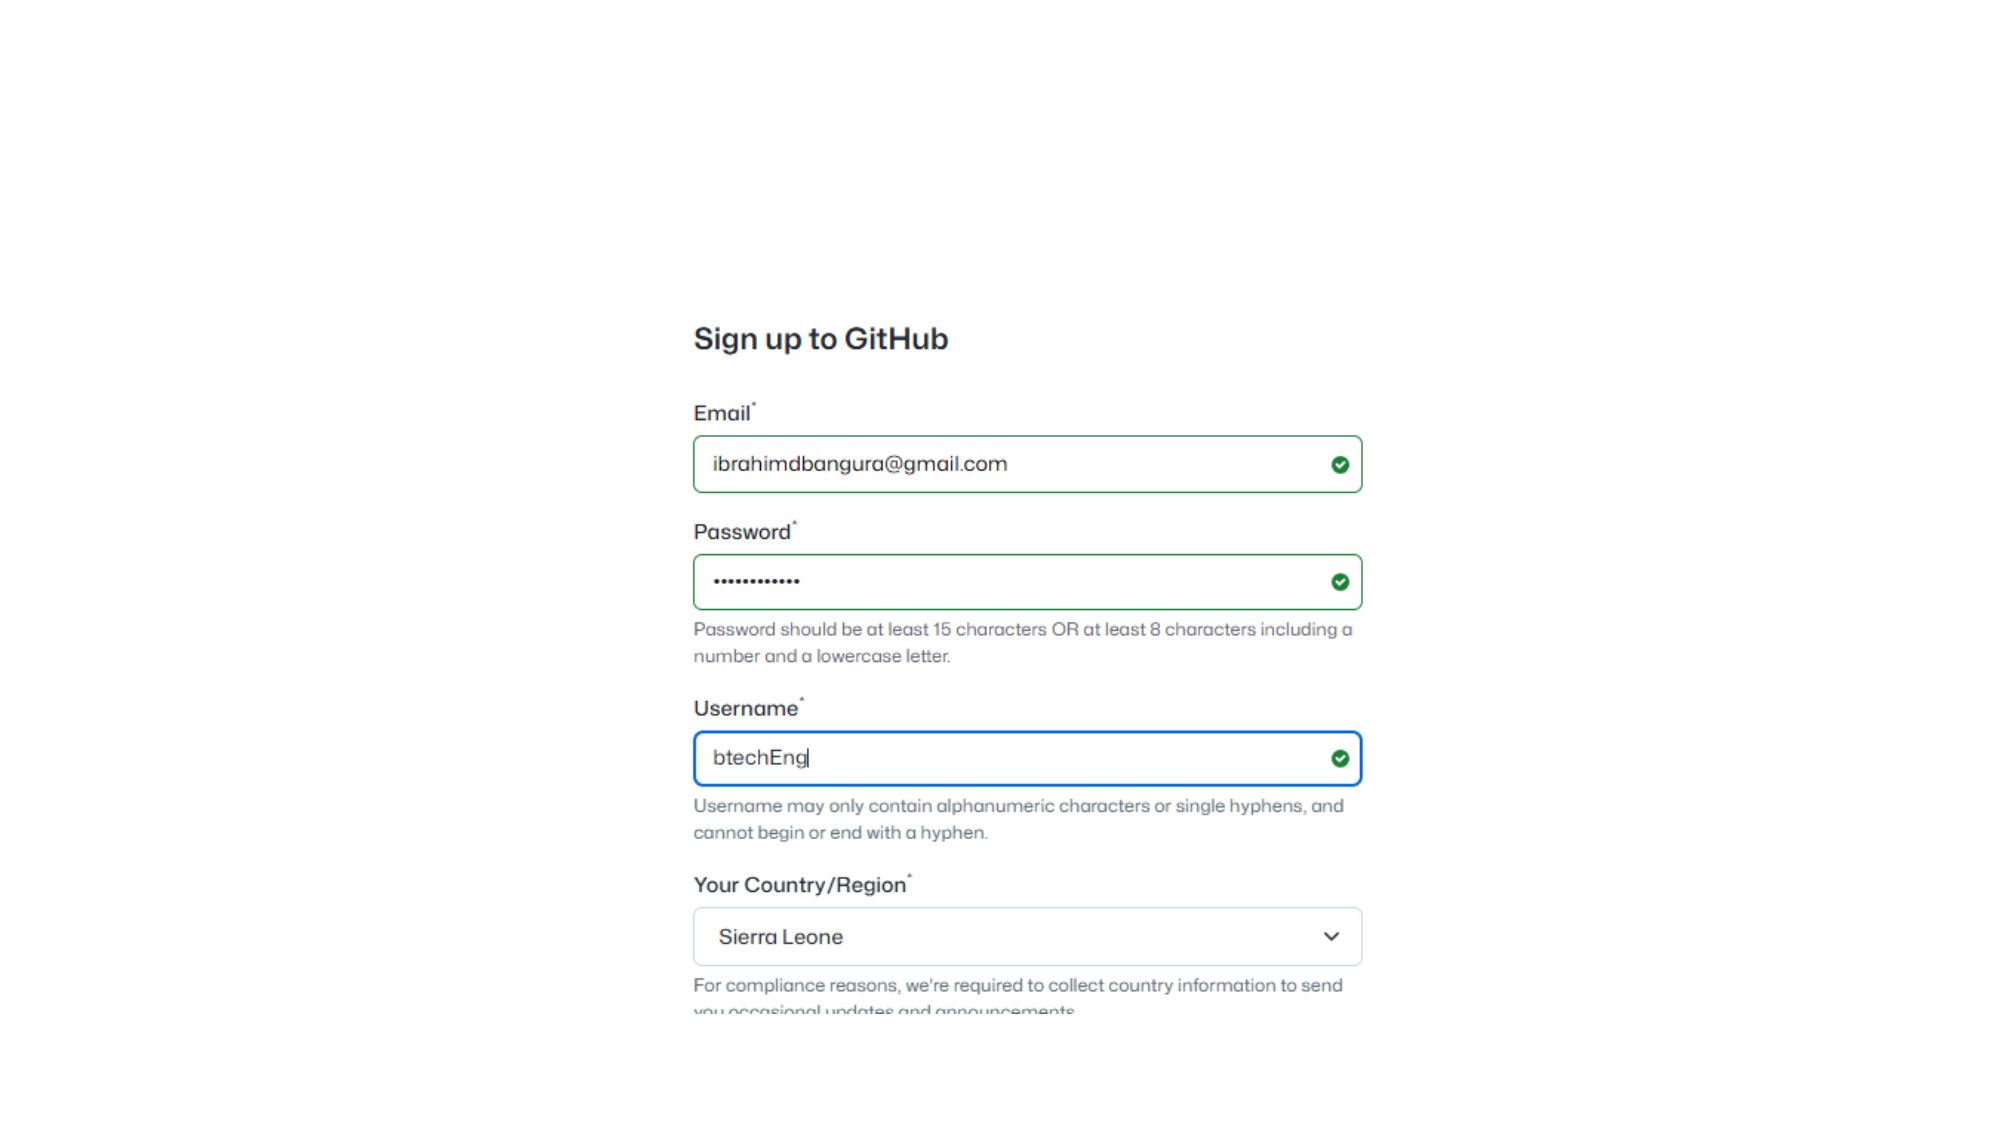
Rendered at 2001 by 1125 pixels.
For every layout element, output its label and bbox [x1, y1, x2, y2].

list [600, 299, 1400, 1014]
